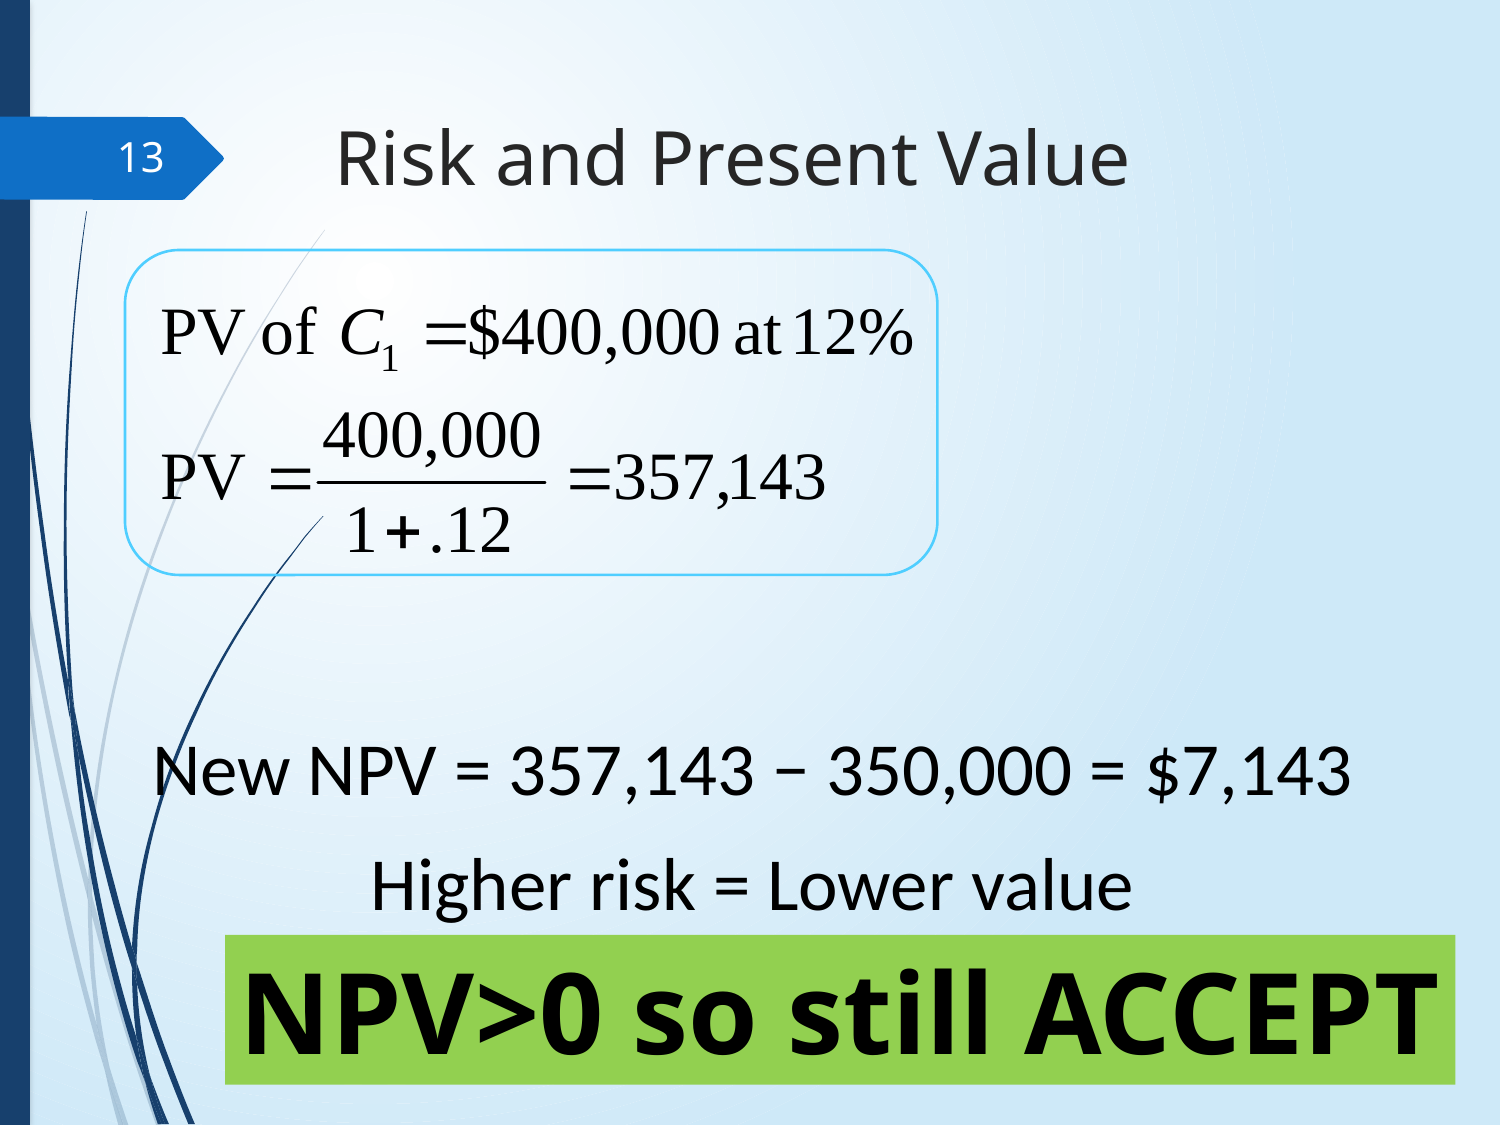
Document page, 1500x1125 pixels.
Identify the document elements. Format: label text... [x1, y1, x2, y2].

slide_number 13 [83, 129, 180, 190]
text_box New NPV = 357,143 − 350,000 = $7,143 Higher risk = Lower value [137, 712, 1369, 933]
title Risk and Present Value [319, 102, 1400, 313]
text_box [123, 248, 939, 564]
text_box NPV>0 so still ACCEPT [225, 934, 1456, 1085]
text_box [149, 287, 930, 570]
